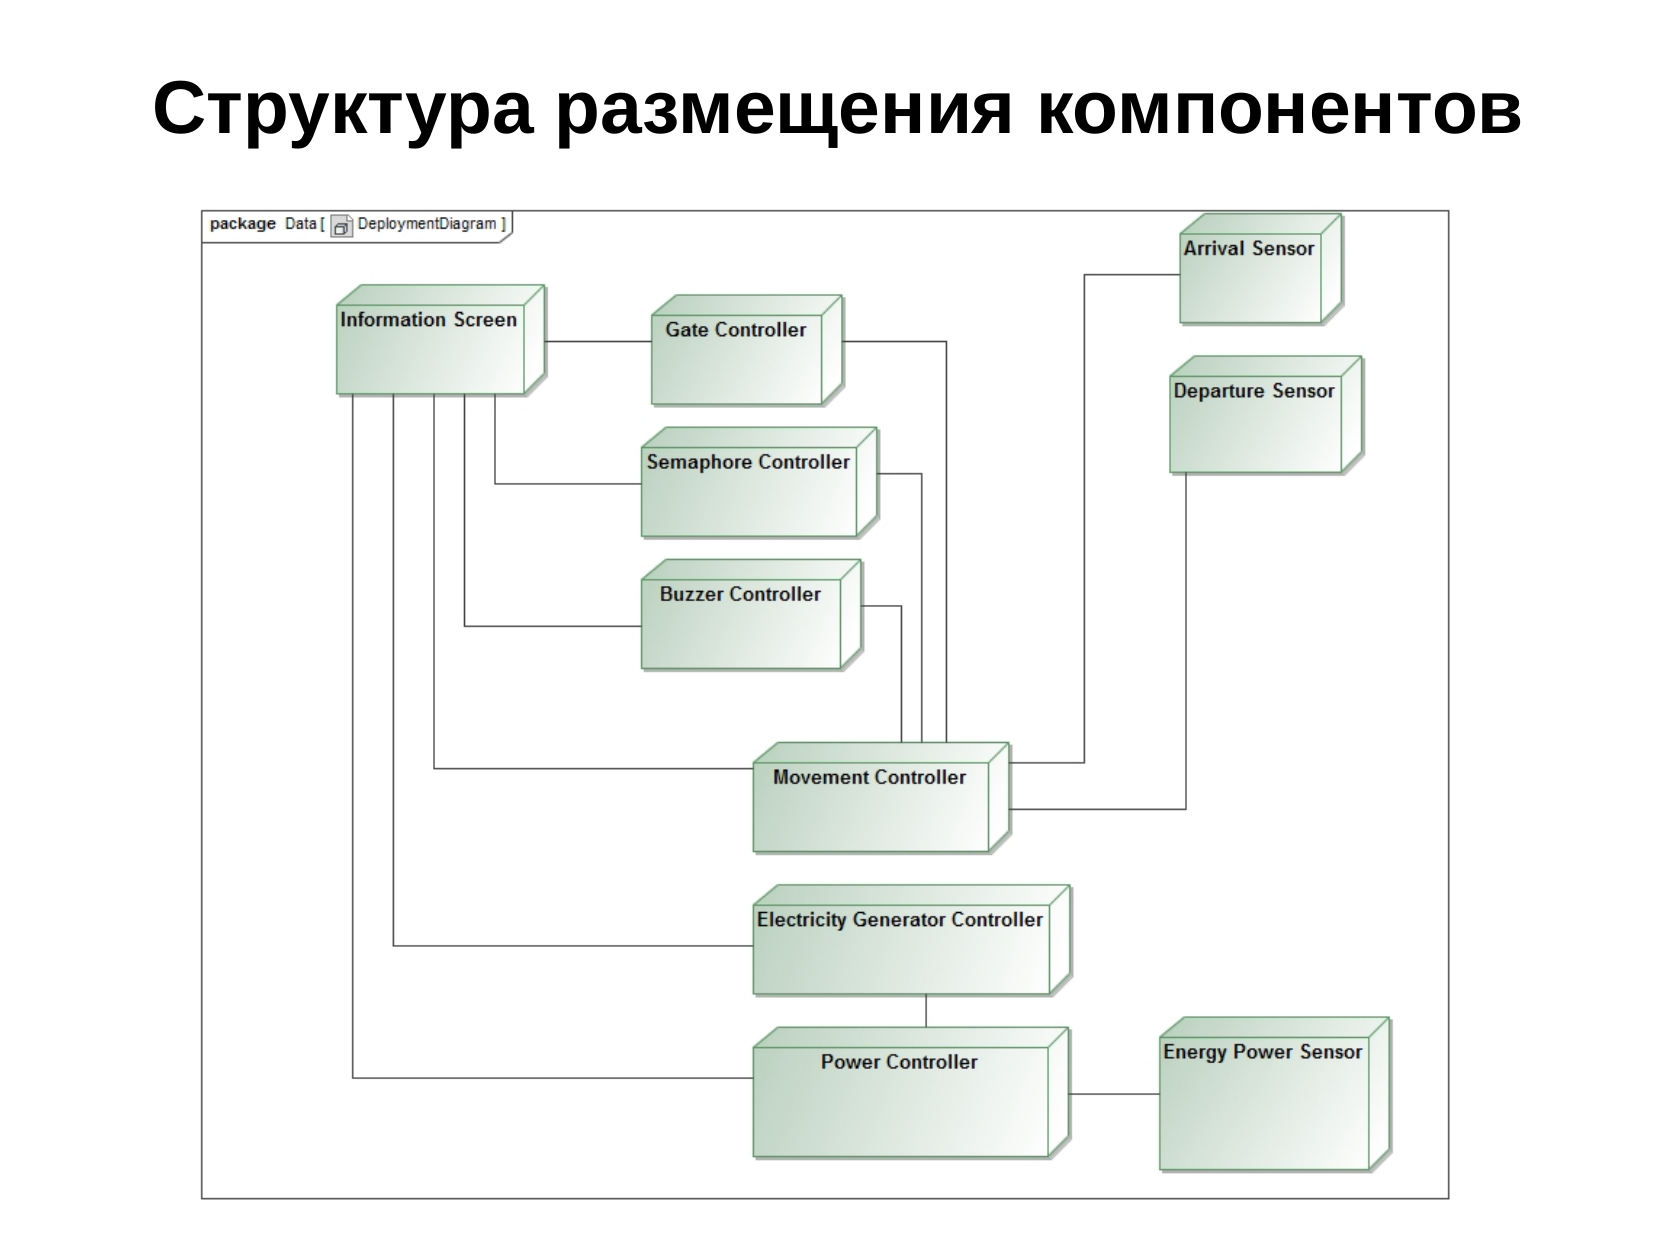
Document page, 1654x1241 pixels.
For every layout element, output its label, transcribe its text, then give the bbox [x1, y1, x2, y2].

text_box Структура размещения компонентов [105, 0, 1593, 207]
picture [194, 203, 1471, 1220]
